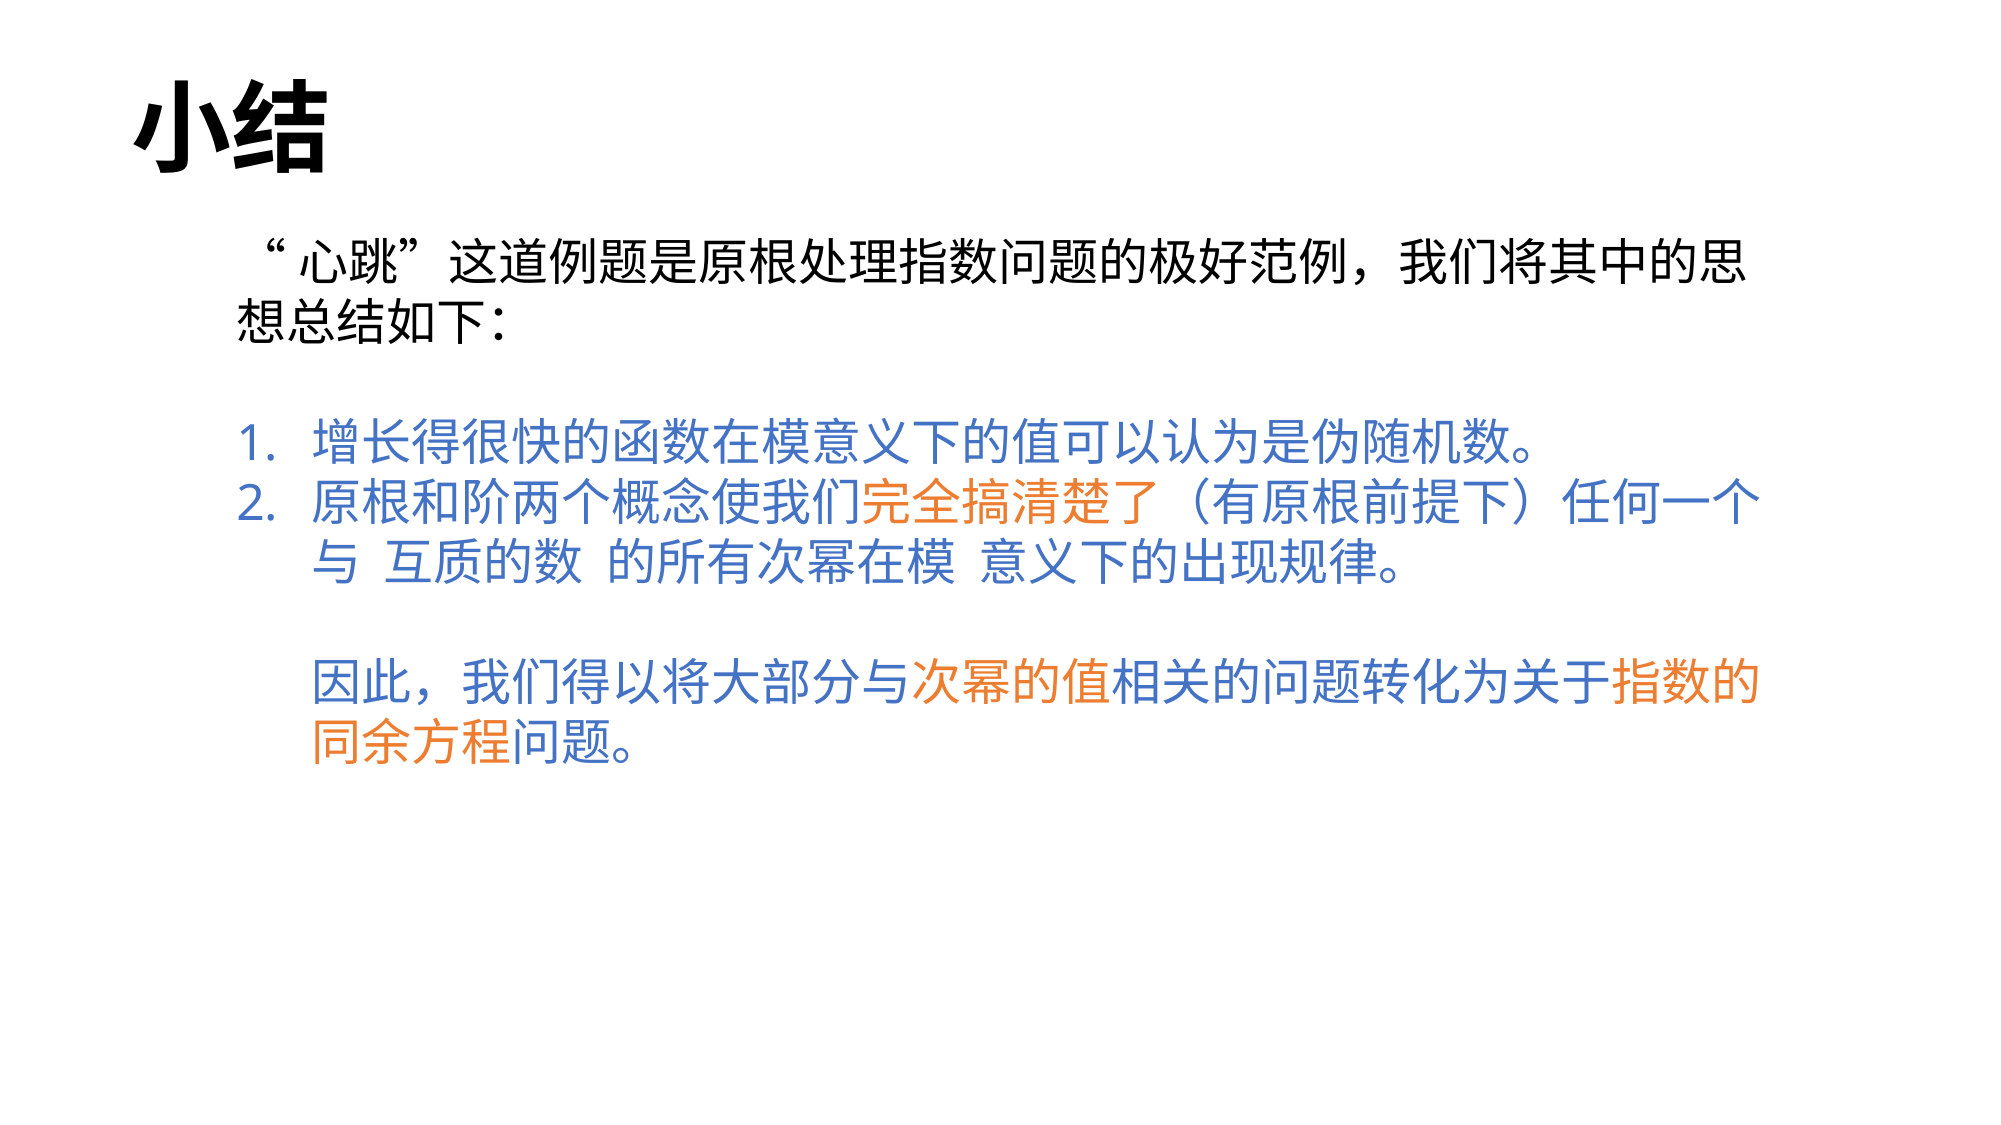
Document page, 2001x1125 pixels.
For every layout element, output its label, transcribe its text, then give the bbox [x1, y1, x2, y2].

text_box 小结 [116, 56, 347, 192]
